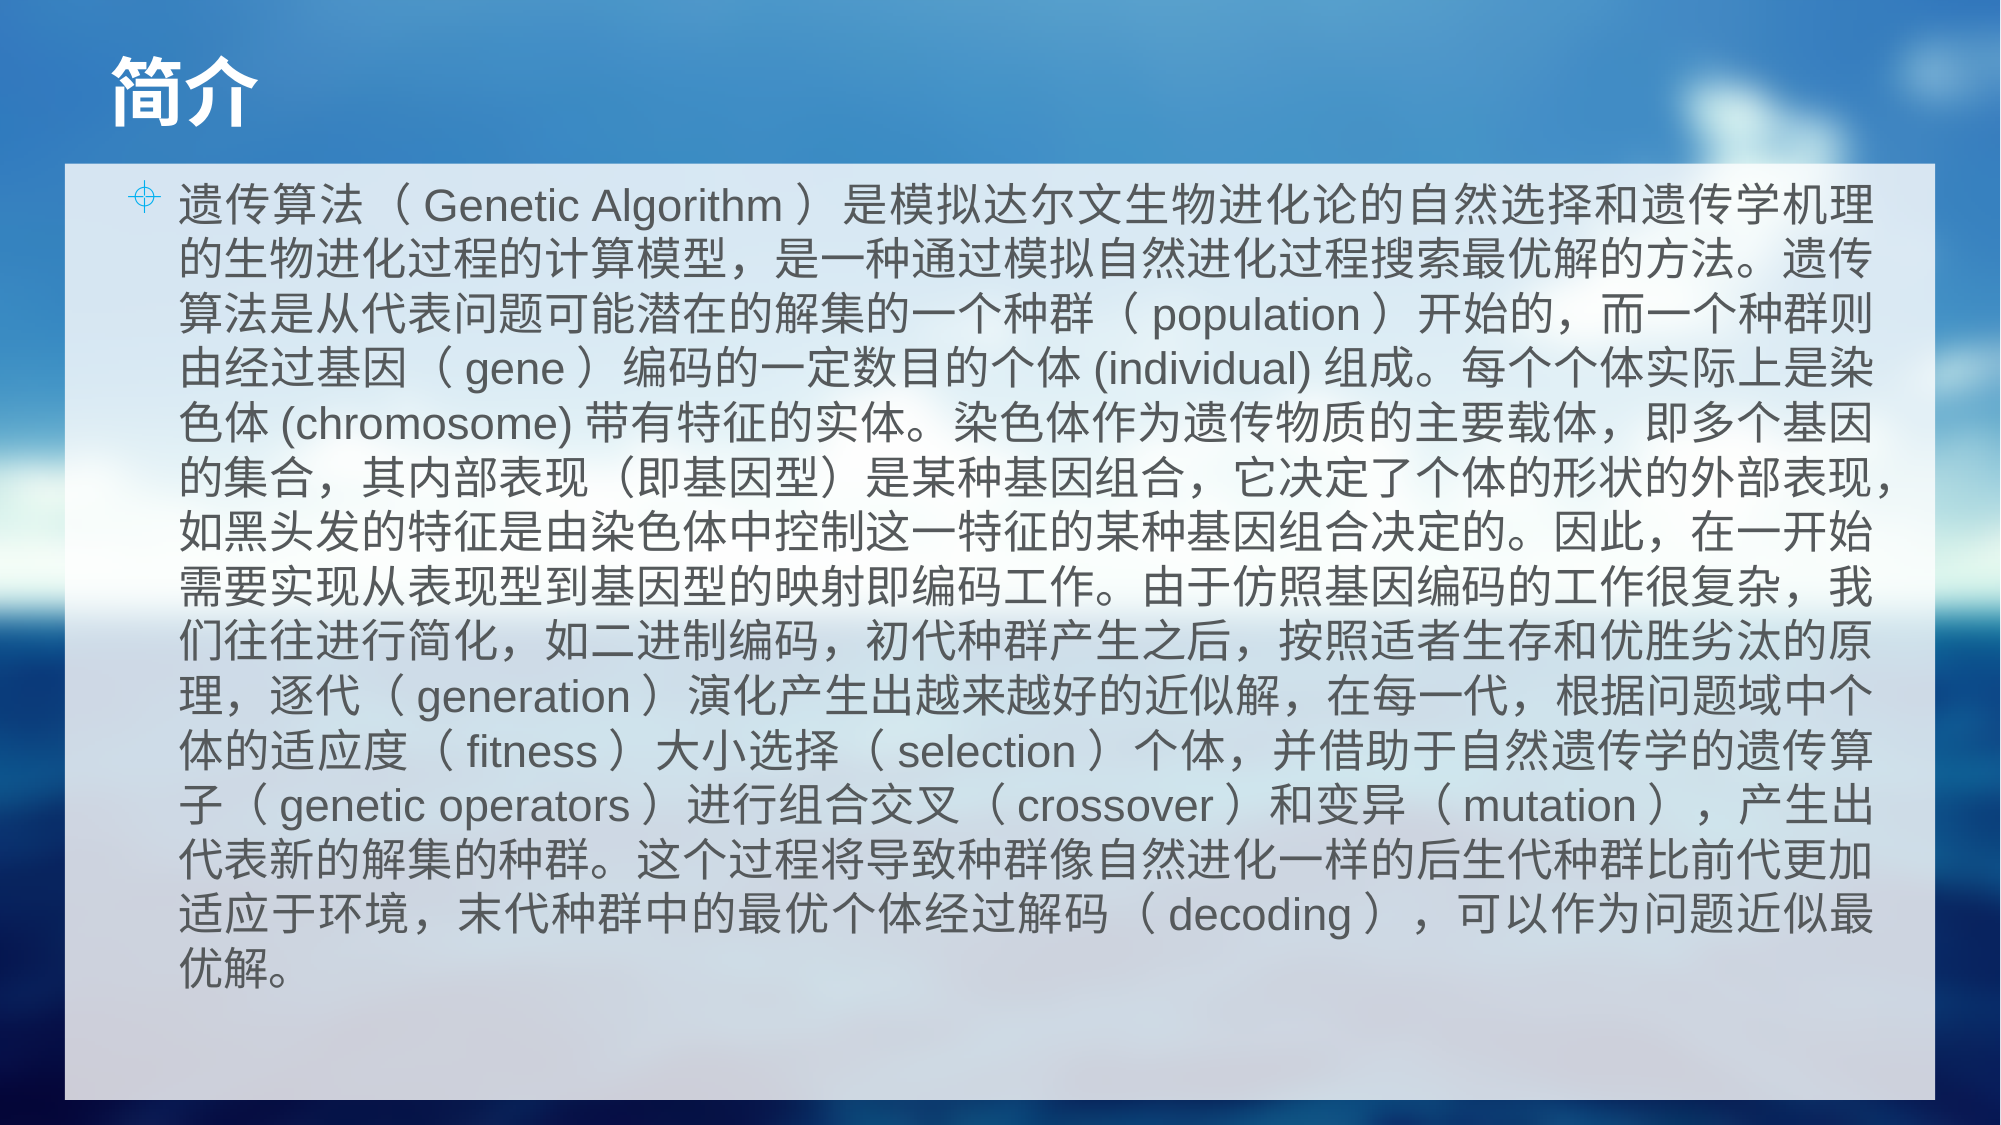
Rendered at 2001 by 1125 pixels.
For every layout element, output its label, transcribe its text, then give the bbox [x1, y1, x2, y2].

picture [0, 0, 2001, 1125]
list 遗传算法（Genetic Algorithm）是模拟达尔文生物进化论的自然选择和遗传学机理的生物进化过程的计算模型，是一种通过模拟自然进化过程搜索最优解的方法。遗传算法是从代表问题可能潜在的解集的一个种群（population）开始的，而一个种群则由经过基因（gene）编码的一定数目的个体(individual)组成。每个个体实际上是染色体(chromosome)带有特征的实体。染色体作为遗传物质的主要载体，即多个基因的集合，其内部表现（即基因型）是某种基因组合，它决定了个体的形状的外部表现，如黑头发的特征是由染色体中控制这一特征的某种基因组合决定的。因此，在一开始需要实现从表现型到基因型的映射即编码工作。由于仿照基因编码的工作很复杂，我们往往进行简化，如二进制编码，初代种群产生之后，按照适者生存和优胜劣汰的原理，逐代（generation）演化产生出越来越好的近似解，在每一代，根据问题域中个体的适应度（fitness）大小选择（selection）个体，并借助于自然遗传学的遗传算子（genetic operators）进行组合交叉（crossover）和变异（mutation），产生出代表新的解集的种群。这个过程将导致种群像自然进化一样的后生代种群比前代更加适应于环境，末代种群中的最优个体经过解码（decoding），可以作为问题近似最优解。 [109, 168, 1891, 1003]
title 简介 [94, 29, 1906, 145]
